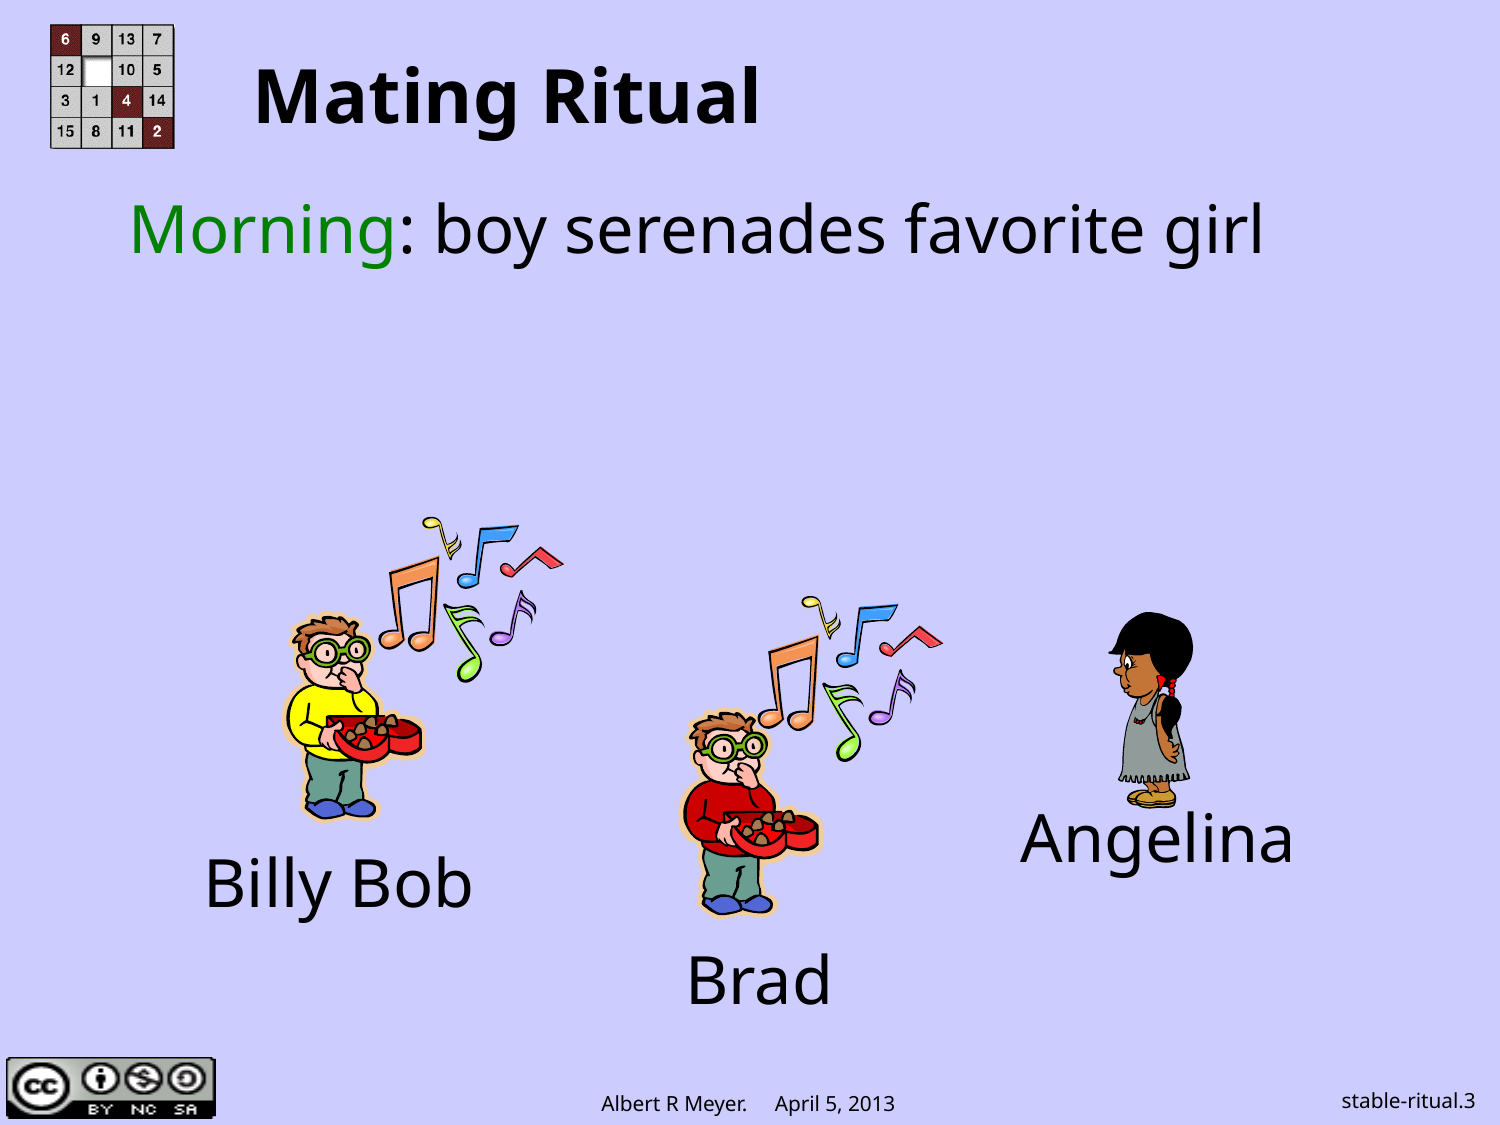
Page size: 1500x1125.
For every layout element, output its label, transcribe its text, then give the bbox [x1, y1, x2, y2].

picture [280, 513, 565, 788]
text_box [188, 788, 1306, 1027]
text_box Morning: boy serenades favorite girl [114, 179, 1390, 550]
picture [677, 593, 944, 788]
slide_number stable-ritual.3 [1247, 1079, 1491, 1121]
picture [6, 1057, 216, 1119]
picture [1108, 608, 1198, 788]
picture [50, 24, 175, 149]
title Mating Ritual [237, 0, 1476, 188]
